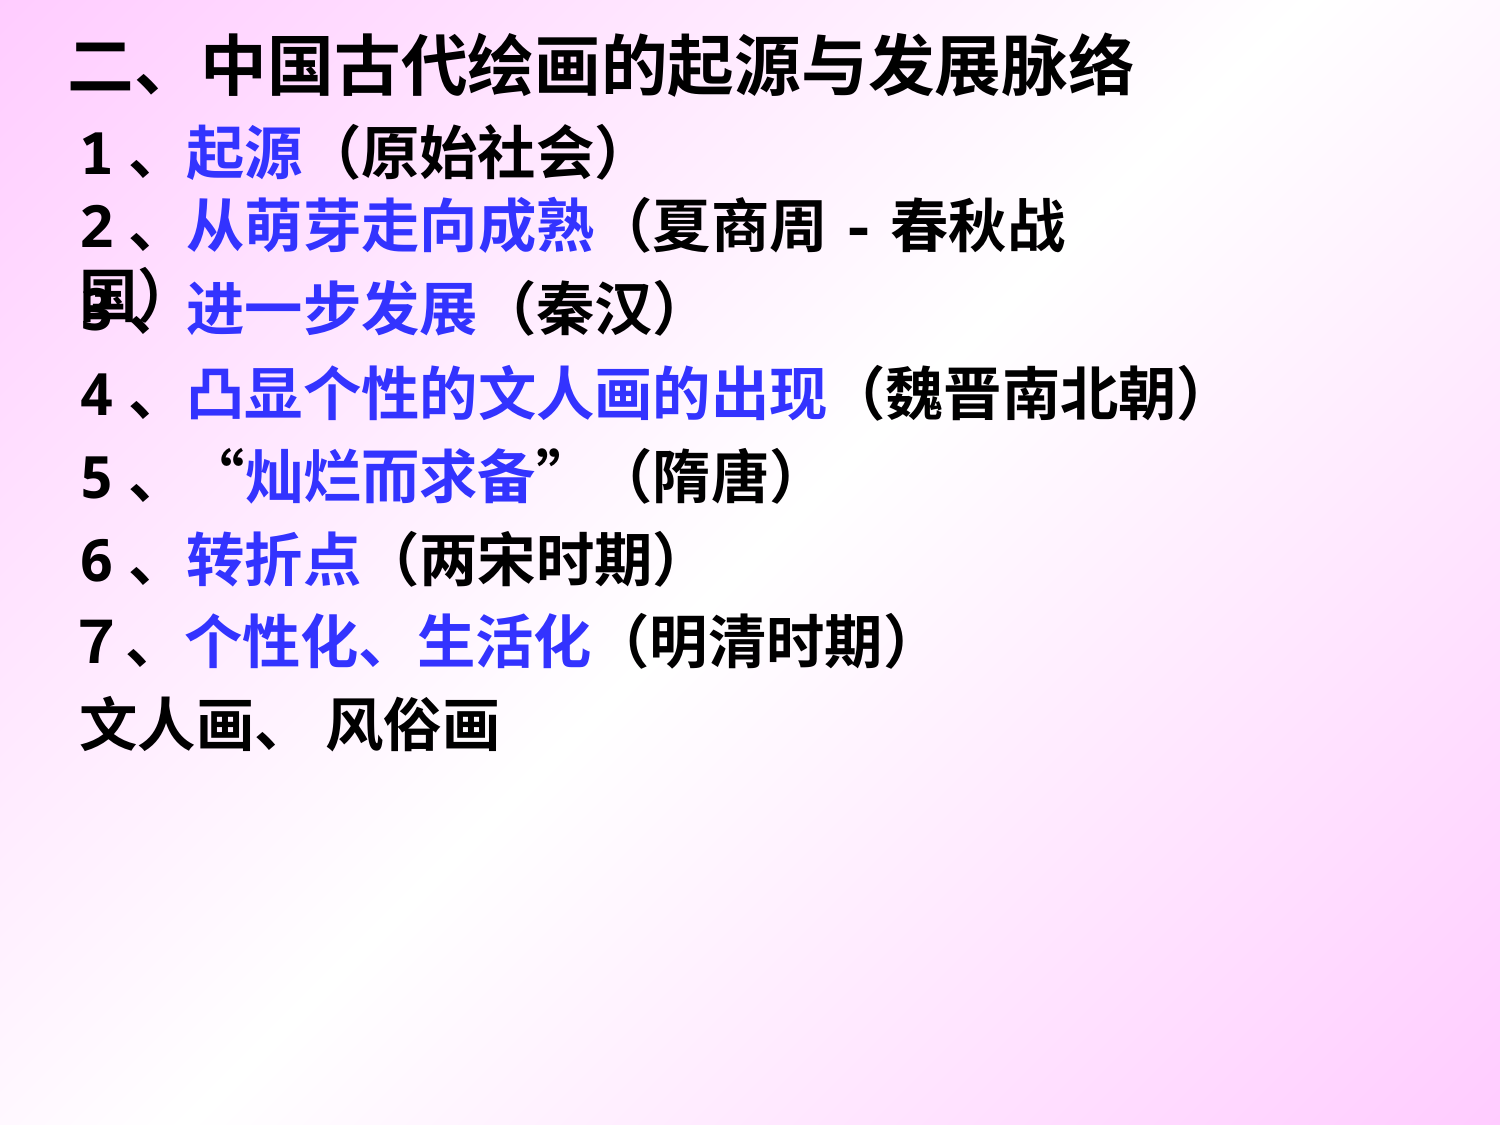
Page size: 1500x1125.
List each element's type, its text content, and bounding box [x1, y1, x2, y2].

text_box 6、转折点（两宋时期） [64, 515, 1436, 601]
text_box 二、中国古代绘画的起源与发展脉络 [52, 16, 1176, 112]
text_box 5、“灿烂而求备”（隋唐） [64, 432, 975, 515]
text_box 3、进一步发展（秦汉） [64, 264, 821, 350]
text_box ７、个性化、生活化（明清时期） [52, 597, 1424, 683]
text_box 4、凸显个性的文人画的出现（魏晋南北朝） [64, 350, 1329, 435]
text_box 1、起源（原始社会） [64, 108, 739, 181]
text_box 2、从萌芽走向成熟（夏商周-春秋战国） [64, 181, 1152, 337]
text_box 文人画、 风俗画 [64, 680, 1436, 766]
